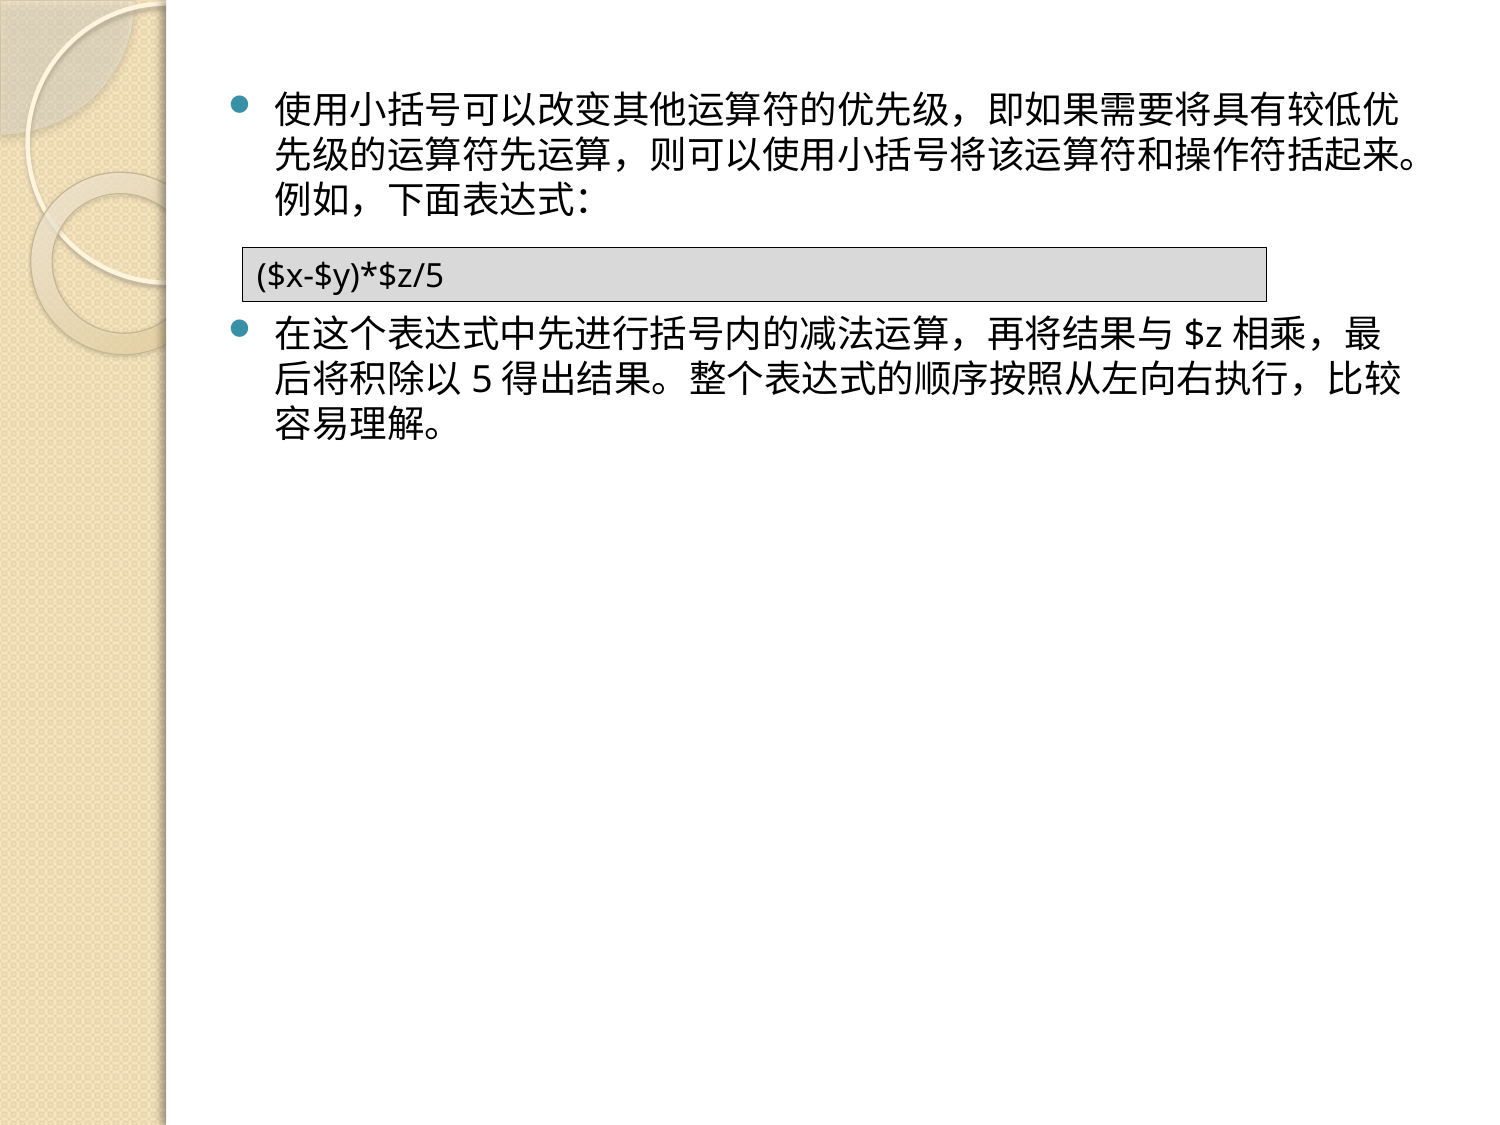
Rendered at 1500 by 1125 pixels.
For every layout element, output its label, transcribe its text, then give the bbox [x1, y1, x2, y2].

text_box 在这个表达式中先进行括号内的减法运算，再将结果与$z相乘，最后将积除以5得出结果。整个表达式的顺序按照从左向右执行，比较容易理解。 [200, 302, 1430, 457]
list 使用小括号可以改变其他运算符的优先级，即如果需要将具有较低优先级的运算符先运算，则可以使用小括号将该运算符和操作符括起来。例如，下面表达式： [200, 78, 1431, 232]
text_box ($x-$y)*$z/5 [242, 247, 1267, 302]
